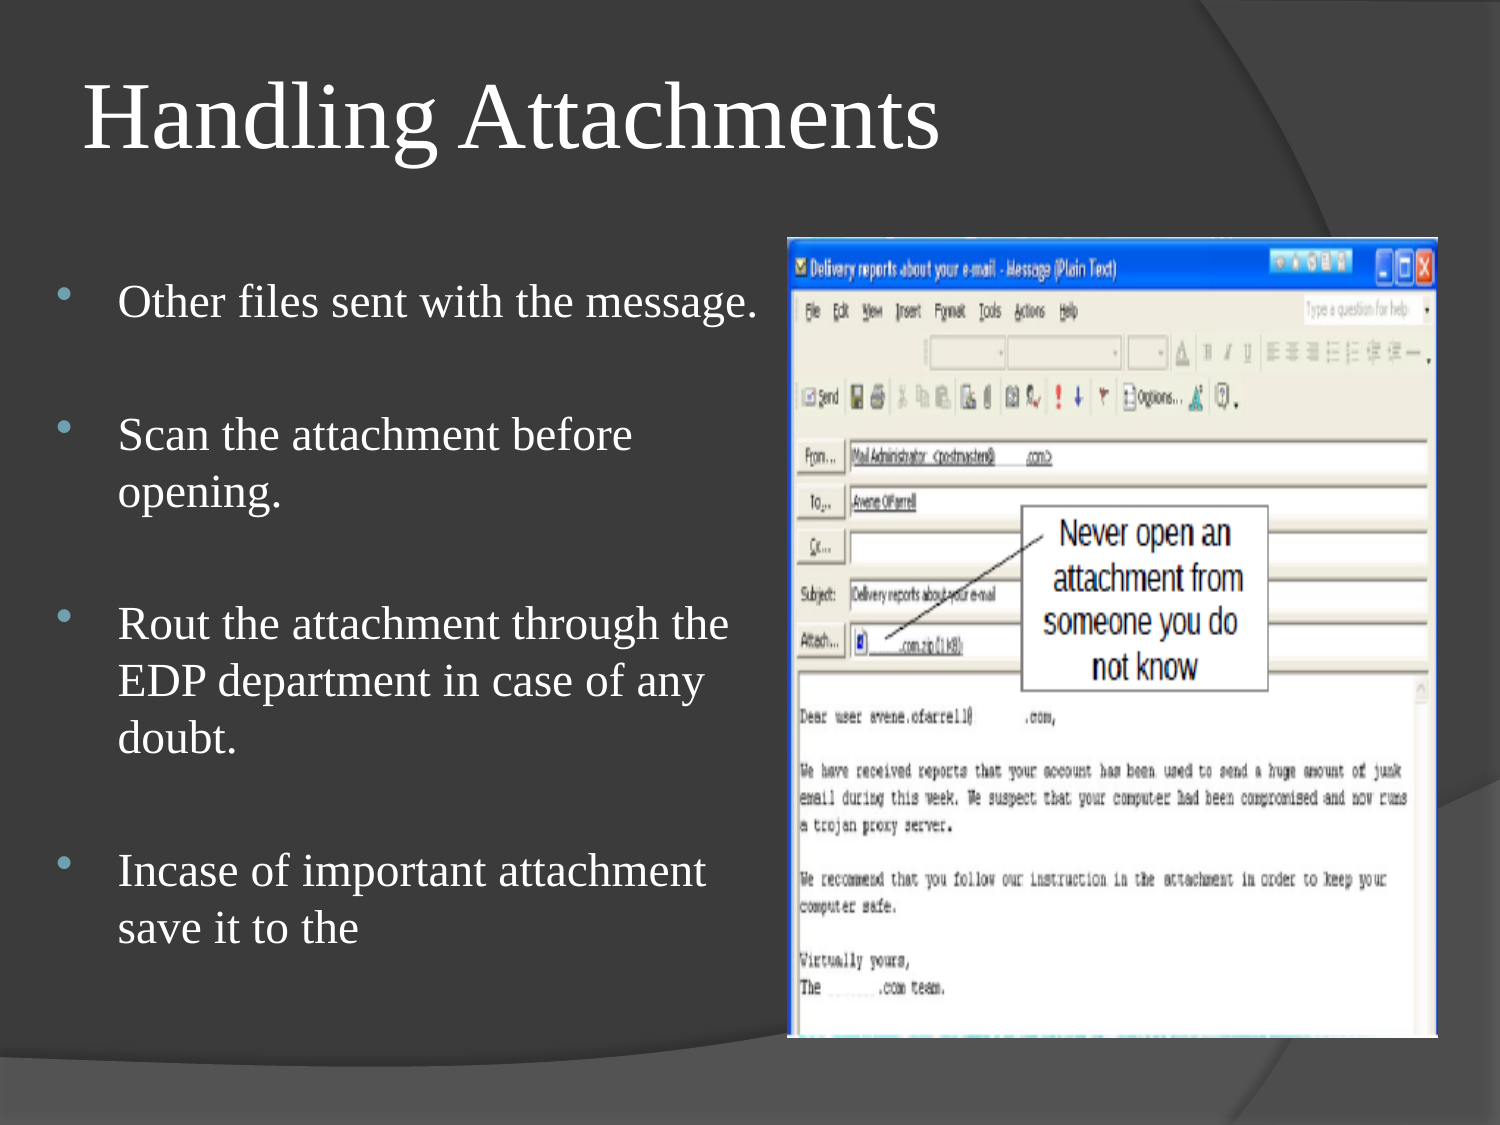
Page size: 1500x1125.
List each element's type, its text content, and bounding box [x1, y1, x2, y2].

list Other files sent with the message. Scan the attachment before opening. Rout the attachment through the EDP department in case of any doubt. Incase of important attachment save it to the [37, 262, 775, 1013]
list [787, 237, 1438, 1038]
title Handling Attachments [75, 37, 1300, 183]
